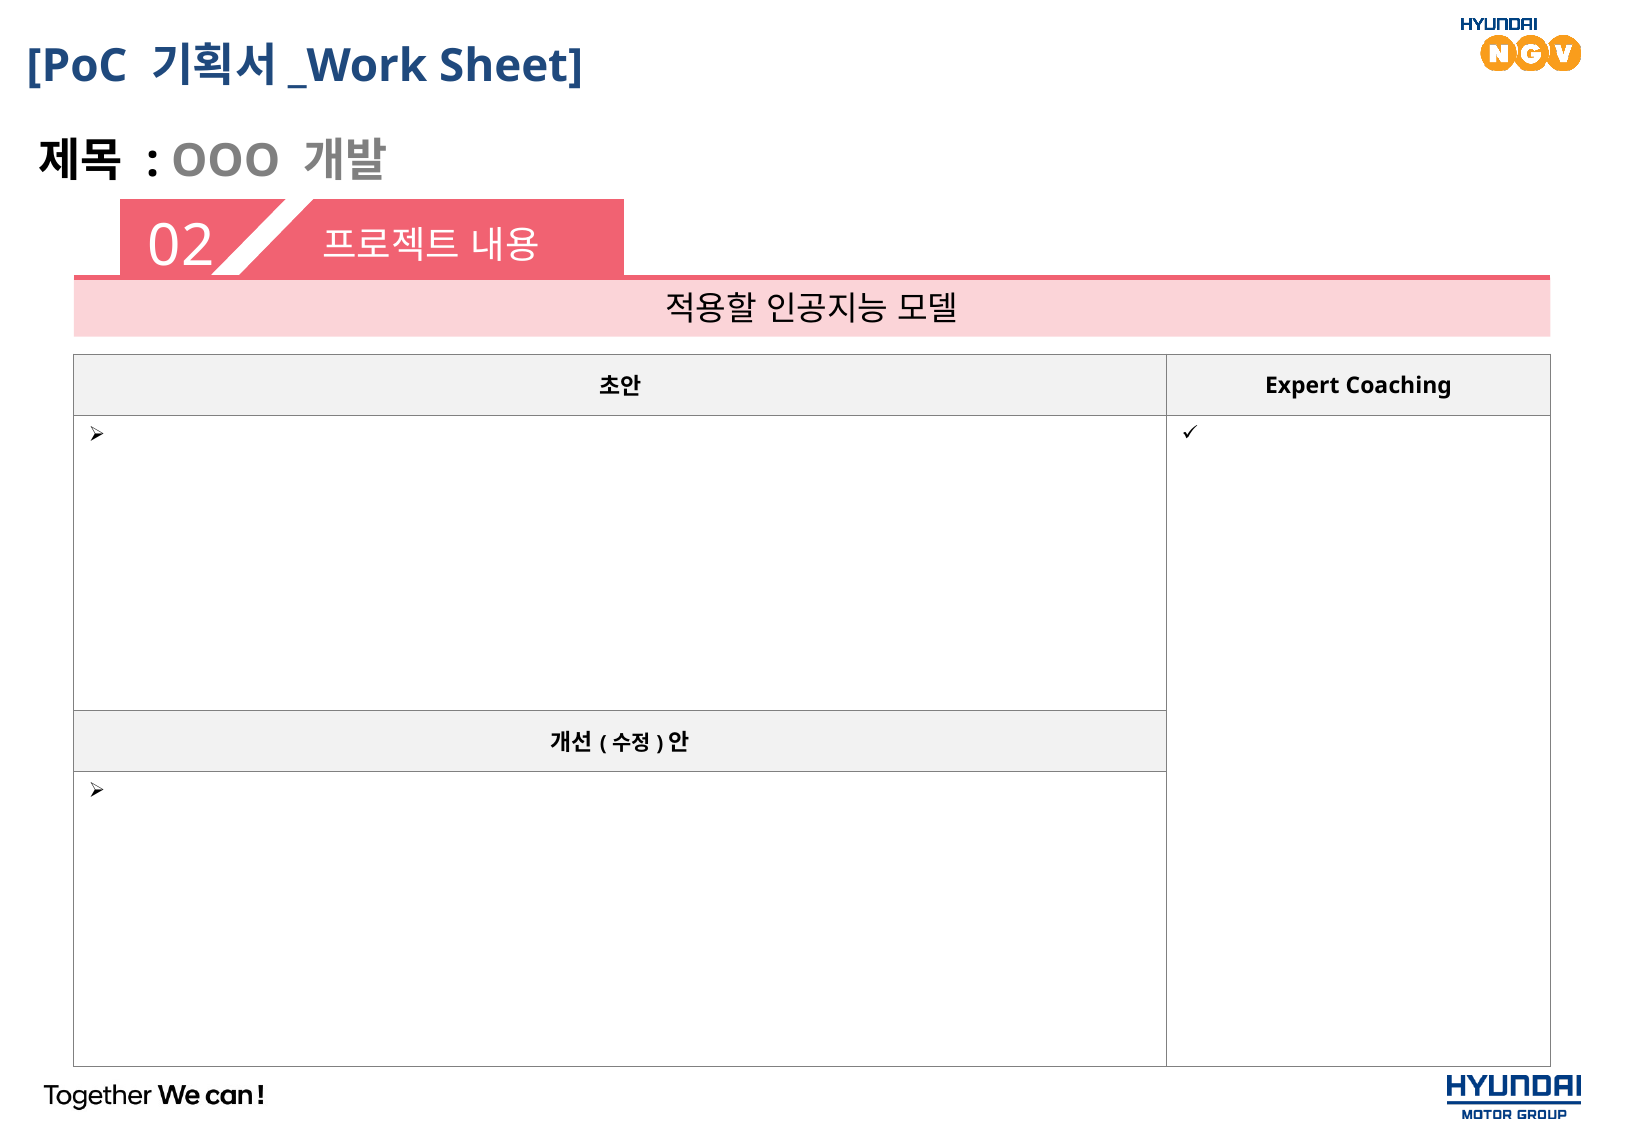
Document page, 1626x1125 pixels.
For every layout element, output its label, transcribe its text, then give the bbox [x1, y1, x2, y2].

text_box [PoC 기획서_Work Sheet] 제목 : OOO 개발 [0, 1, 1625, 194]
table_header 초안 [74, 355, 1166, 415]
picture [32, 1073, 273, 1115]
table_cell [74, 772, 1166, 1066]
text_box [73, 195, 1551, 337]
table_cell [1167, 416, 1550, 1066]
table_cell [74, 416, 1166, 710]
table_header Expert Coaching [1167, 355, 1550, 415]
picture [1447, 1075, 1581, 1119]
table_cell 개선(수정)안 [74, 711, 1166, 771]
